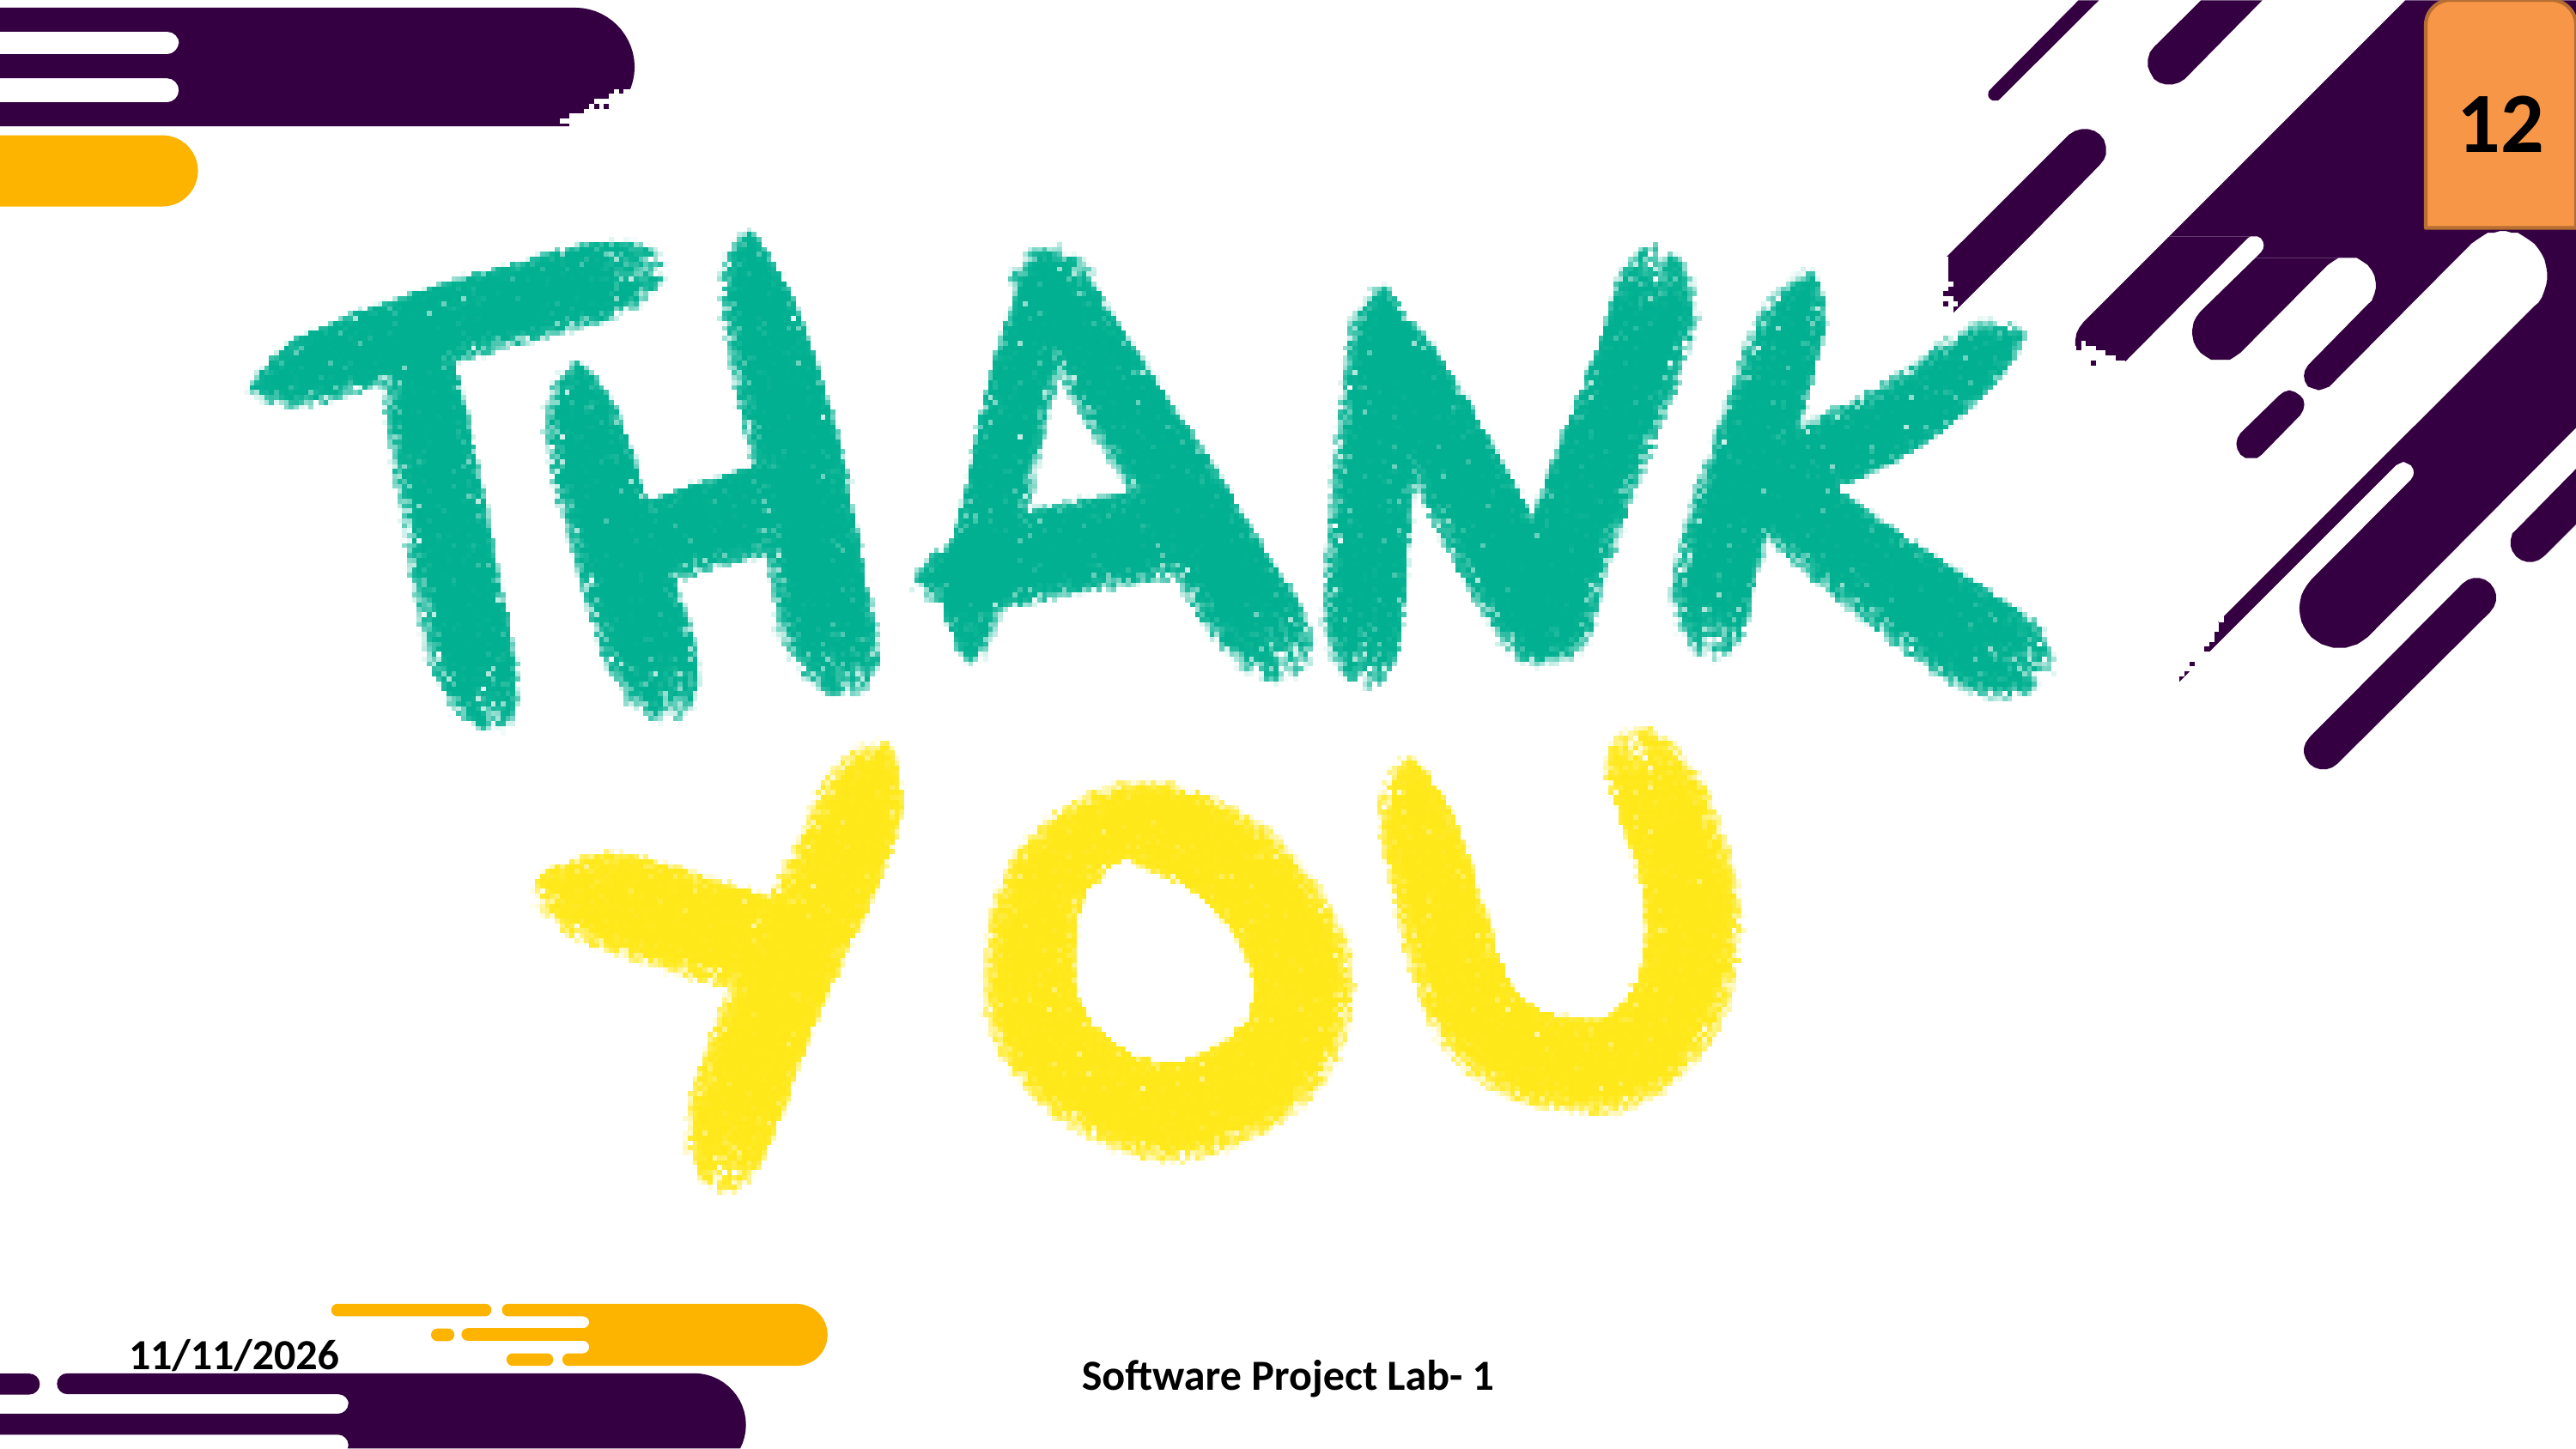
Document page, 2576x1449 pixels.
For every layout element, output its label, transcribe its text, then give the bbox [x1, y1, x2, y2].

picture [176, 70, 2234, 1304]
footer Software Project Lab- 1 [876, 1347, 1700, 1399]
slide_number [129, 1326, 721, 1399]
text_box 12 [2423, 0, 2576, 230]
